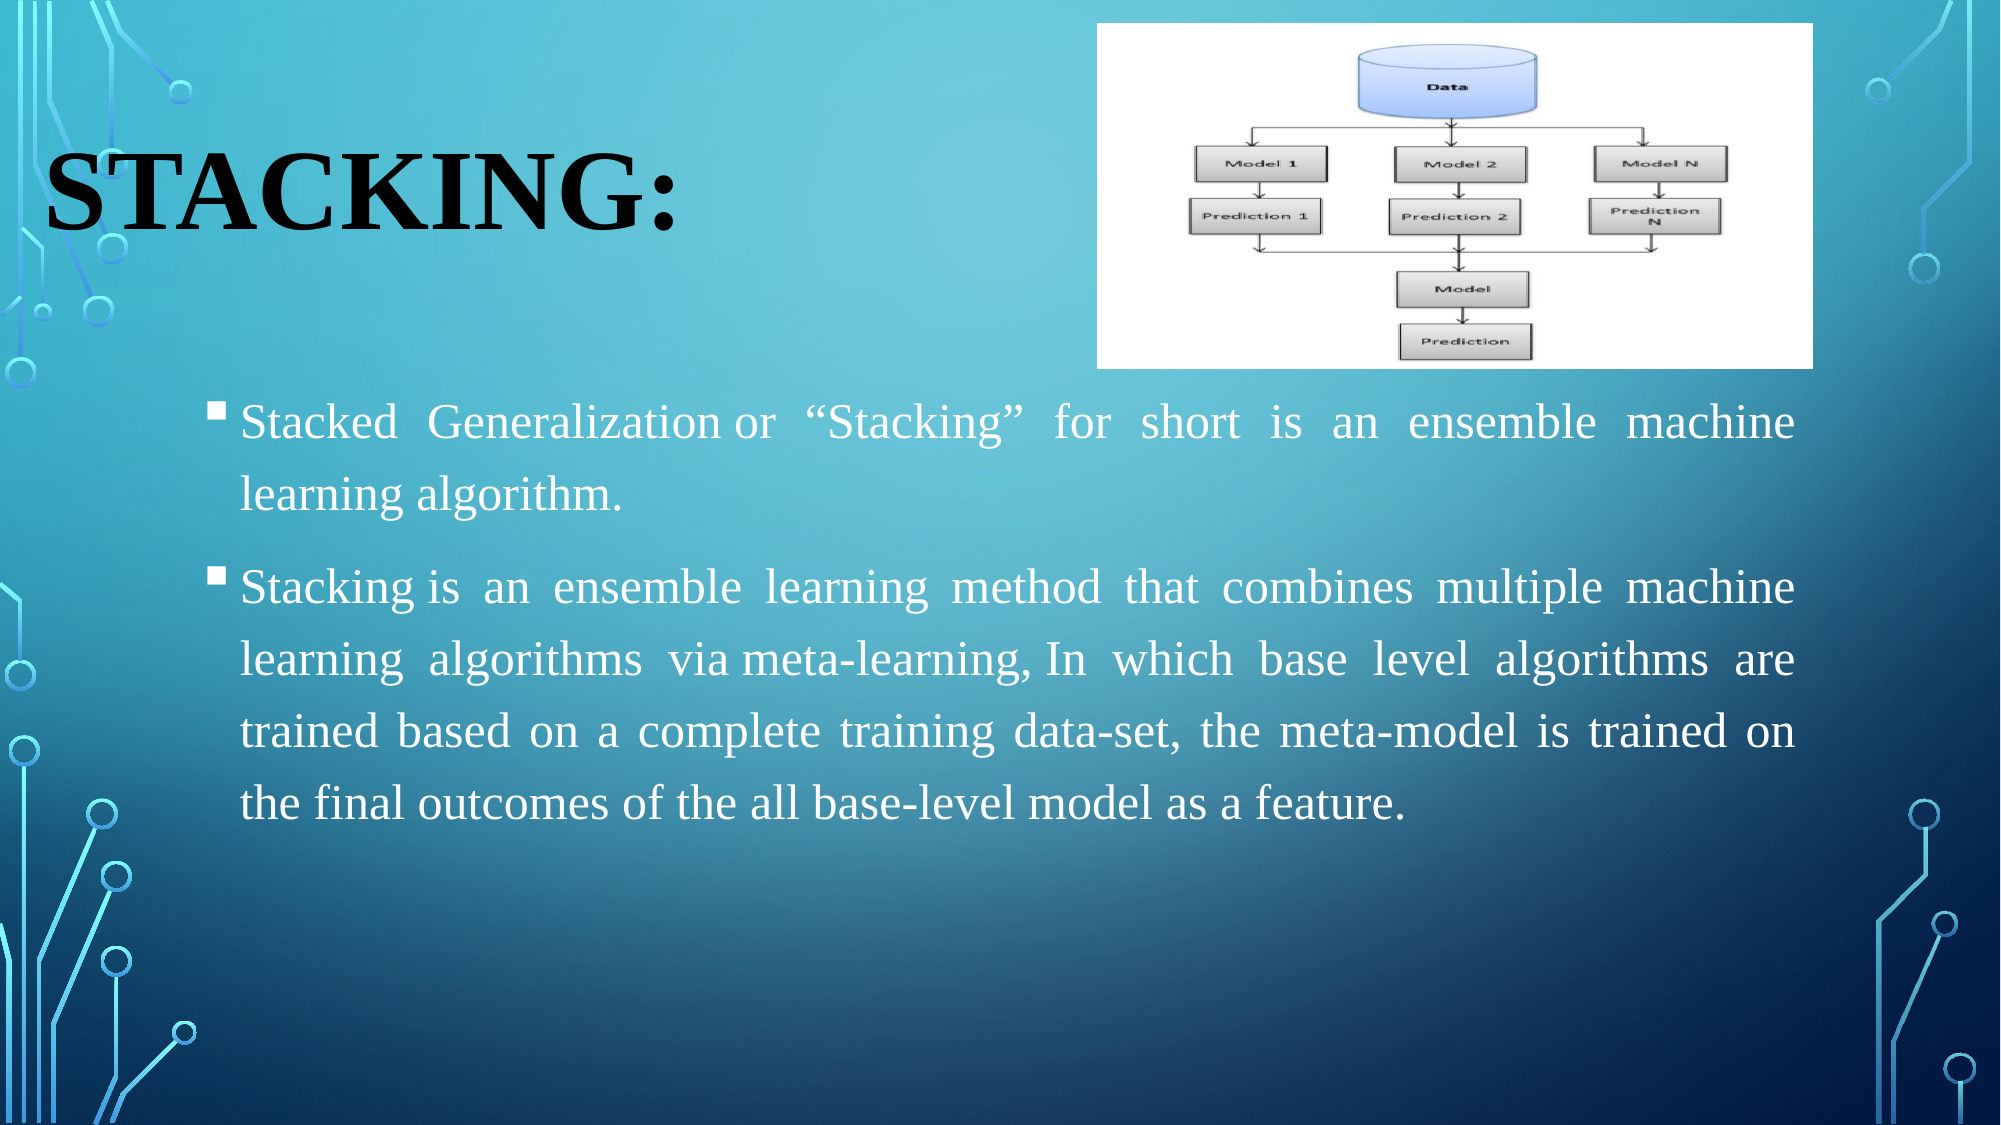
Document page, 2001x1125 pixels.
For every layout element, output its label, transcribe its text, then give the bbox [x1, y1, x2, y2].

title STACKING: [0, 40, 1096, 344]
list Stacked Generalization or “Stacking” for short is an ensemble machine learning algorithm. Stacking is an ensemble learning method that combines multiple machine learning algorithms via meta-learning, In which base level algorithms are trained based on a complete training data-set, the meta-model is trained on the final outcomes of the all base-level model as a feature. [187, 369, 1813, 950]
title STACKING: [1813, 40, 2000, 344]
picture [1096, 22, 1813, 370]
